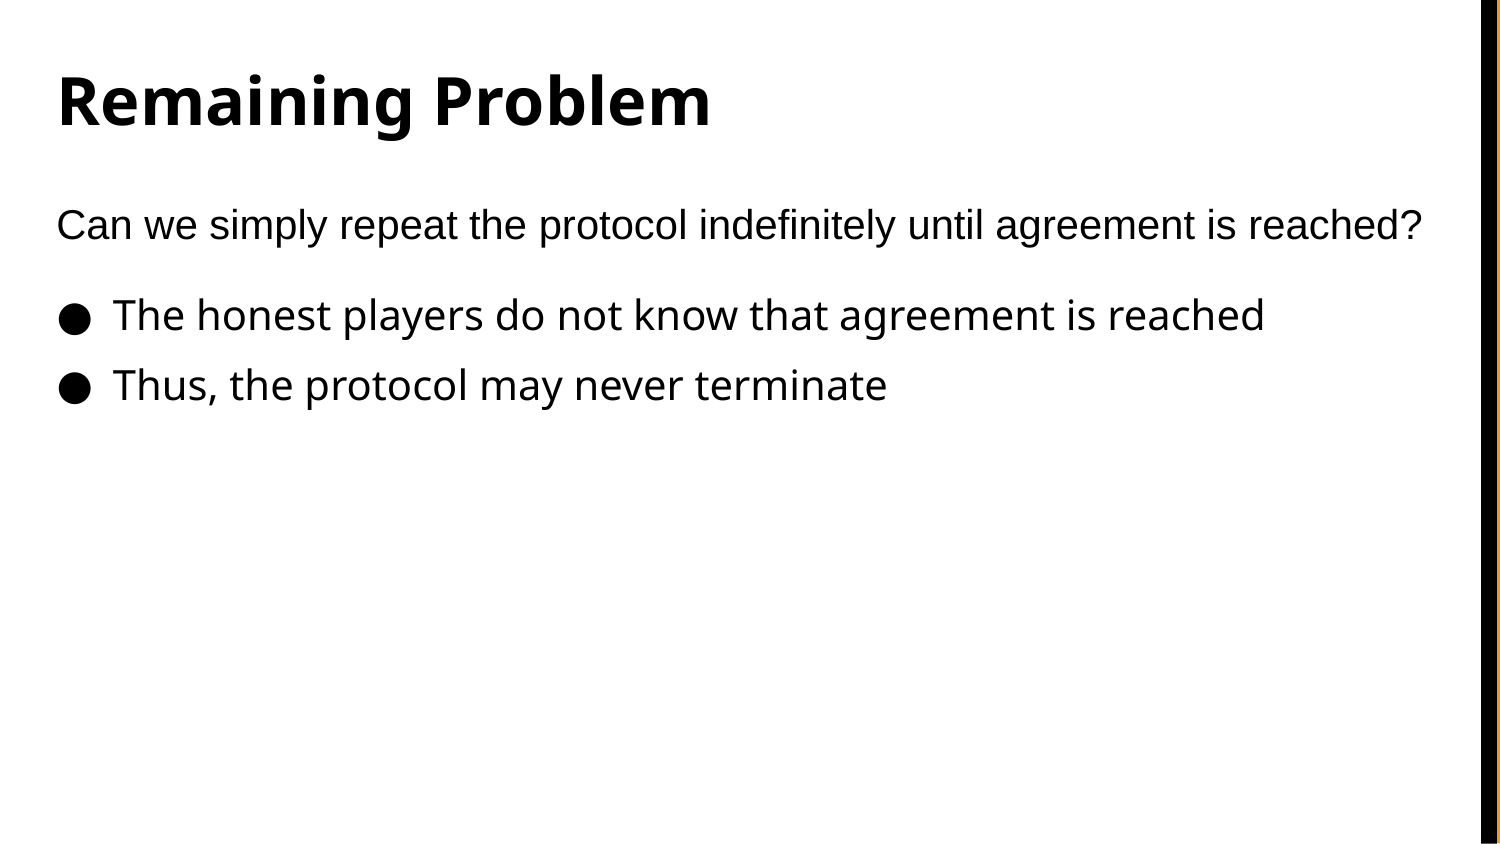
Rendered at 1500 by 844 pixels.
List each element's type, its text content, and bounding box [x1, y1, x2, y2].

title Remaining Problem [41, 44, 1392, 155]
list The honest players do not know that agreement is reached Thus, the protocol may never terminate [41, 273, 1459, 442]
text_box Can we simply repeat the protocol indefinitely until agreement is reached? [41, 190, 1459, 255]
